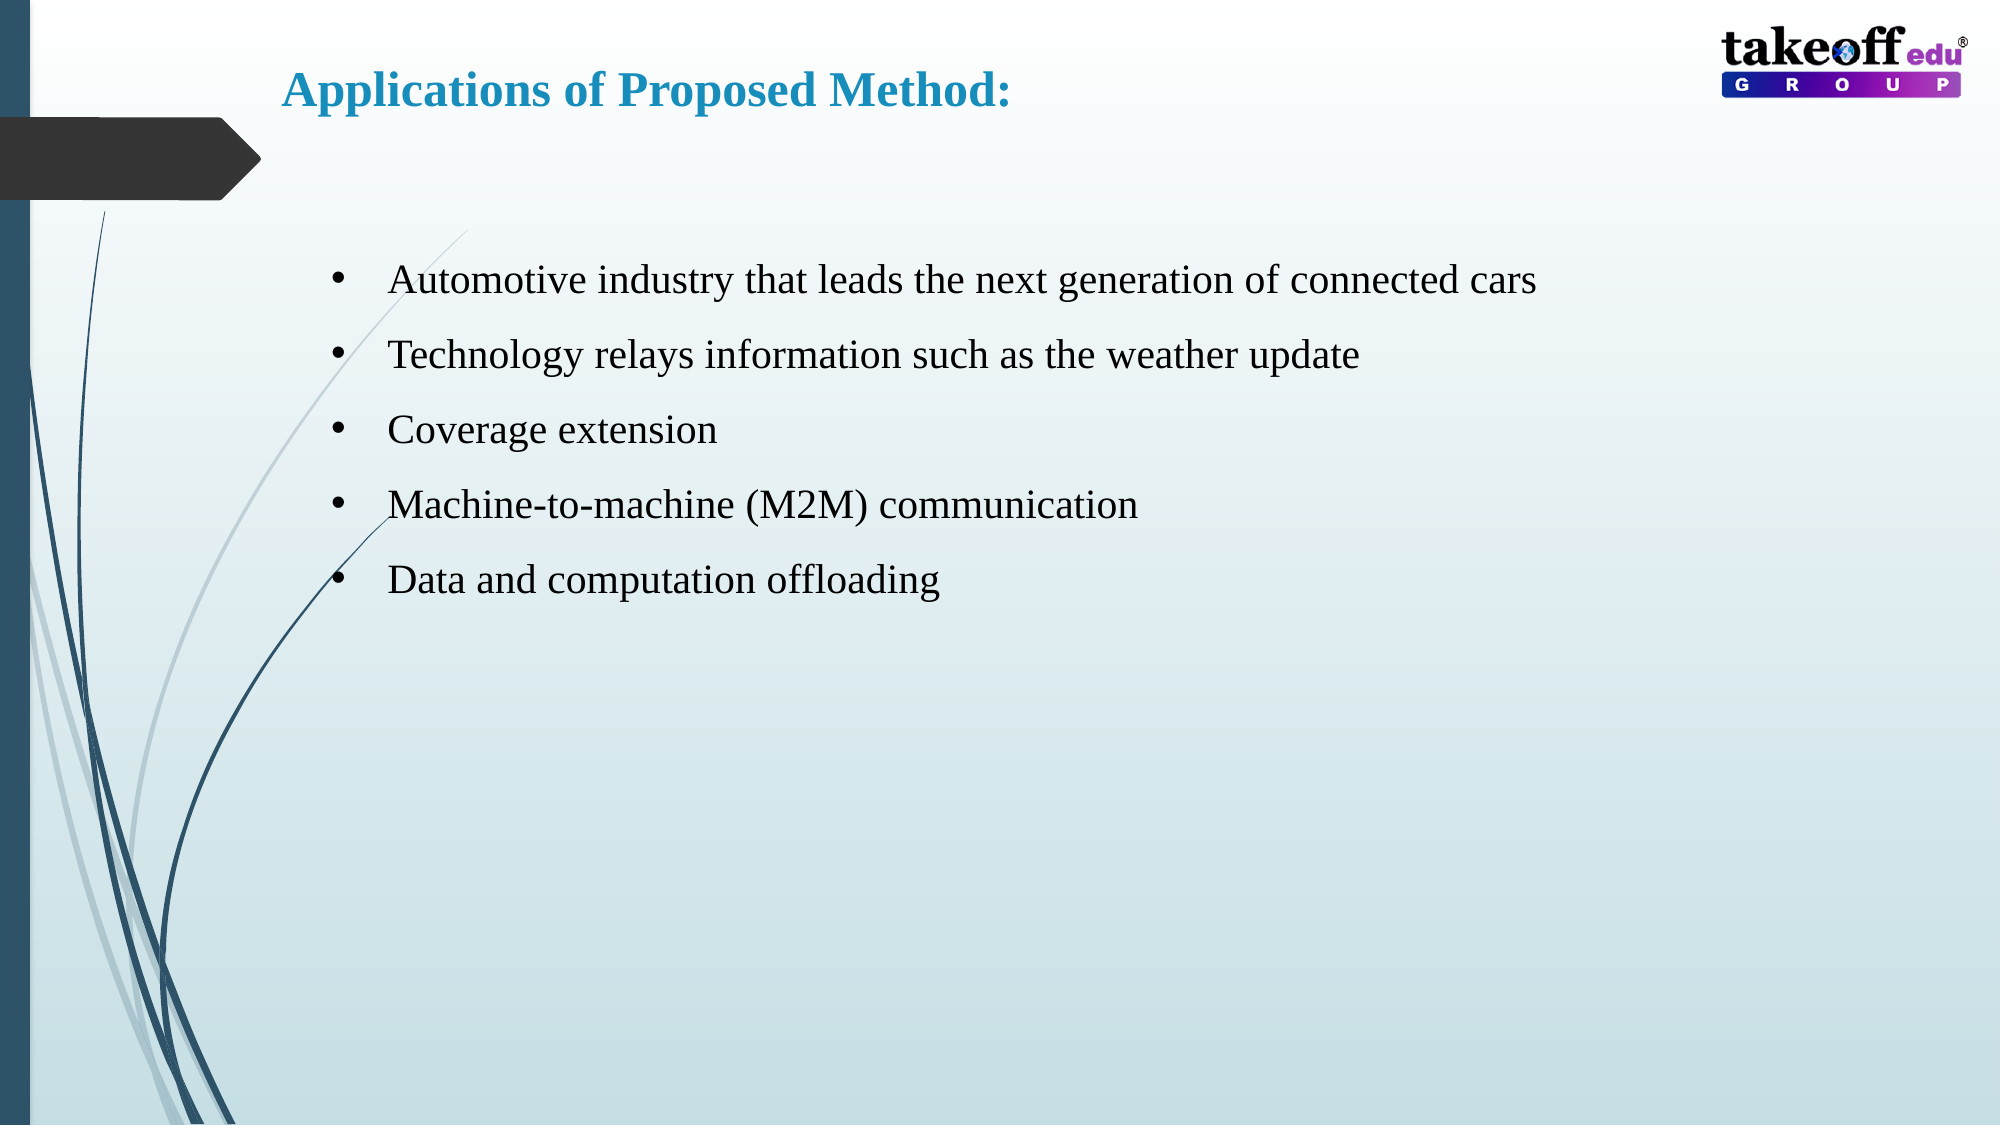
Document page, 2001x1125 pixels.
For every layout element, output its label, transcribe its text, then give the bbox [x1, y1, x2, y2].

text_box Automotive industry that leads the next generation of connected cars Technology relays information such as the weather update Coverage extension Machine-to-machine (M2M) communication Data and computation offloading [316, 219, 1684, 610]
picture [1718, 20, 1971, 108]
title Applications of Proposed Method: [266, 49, 1729, 260]
